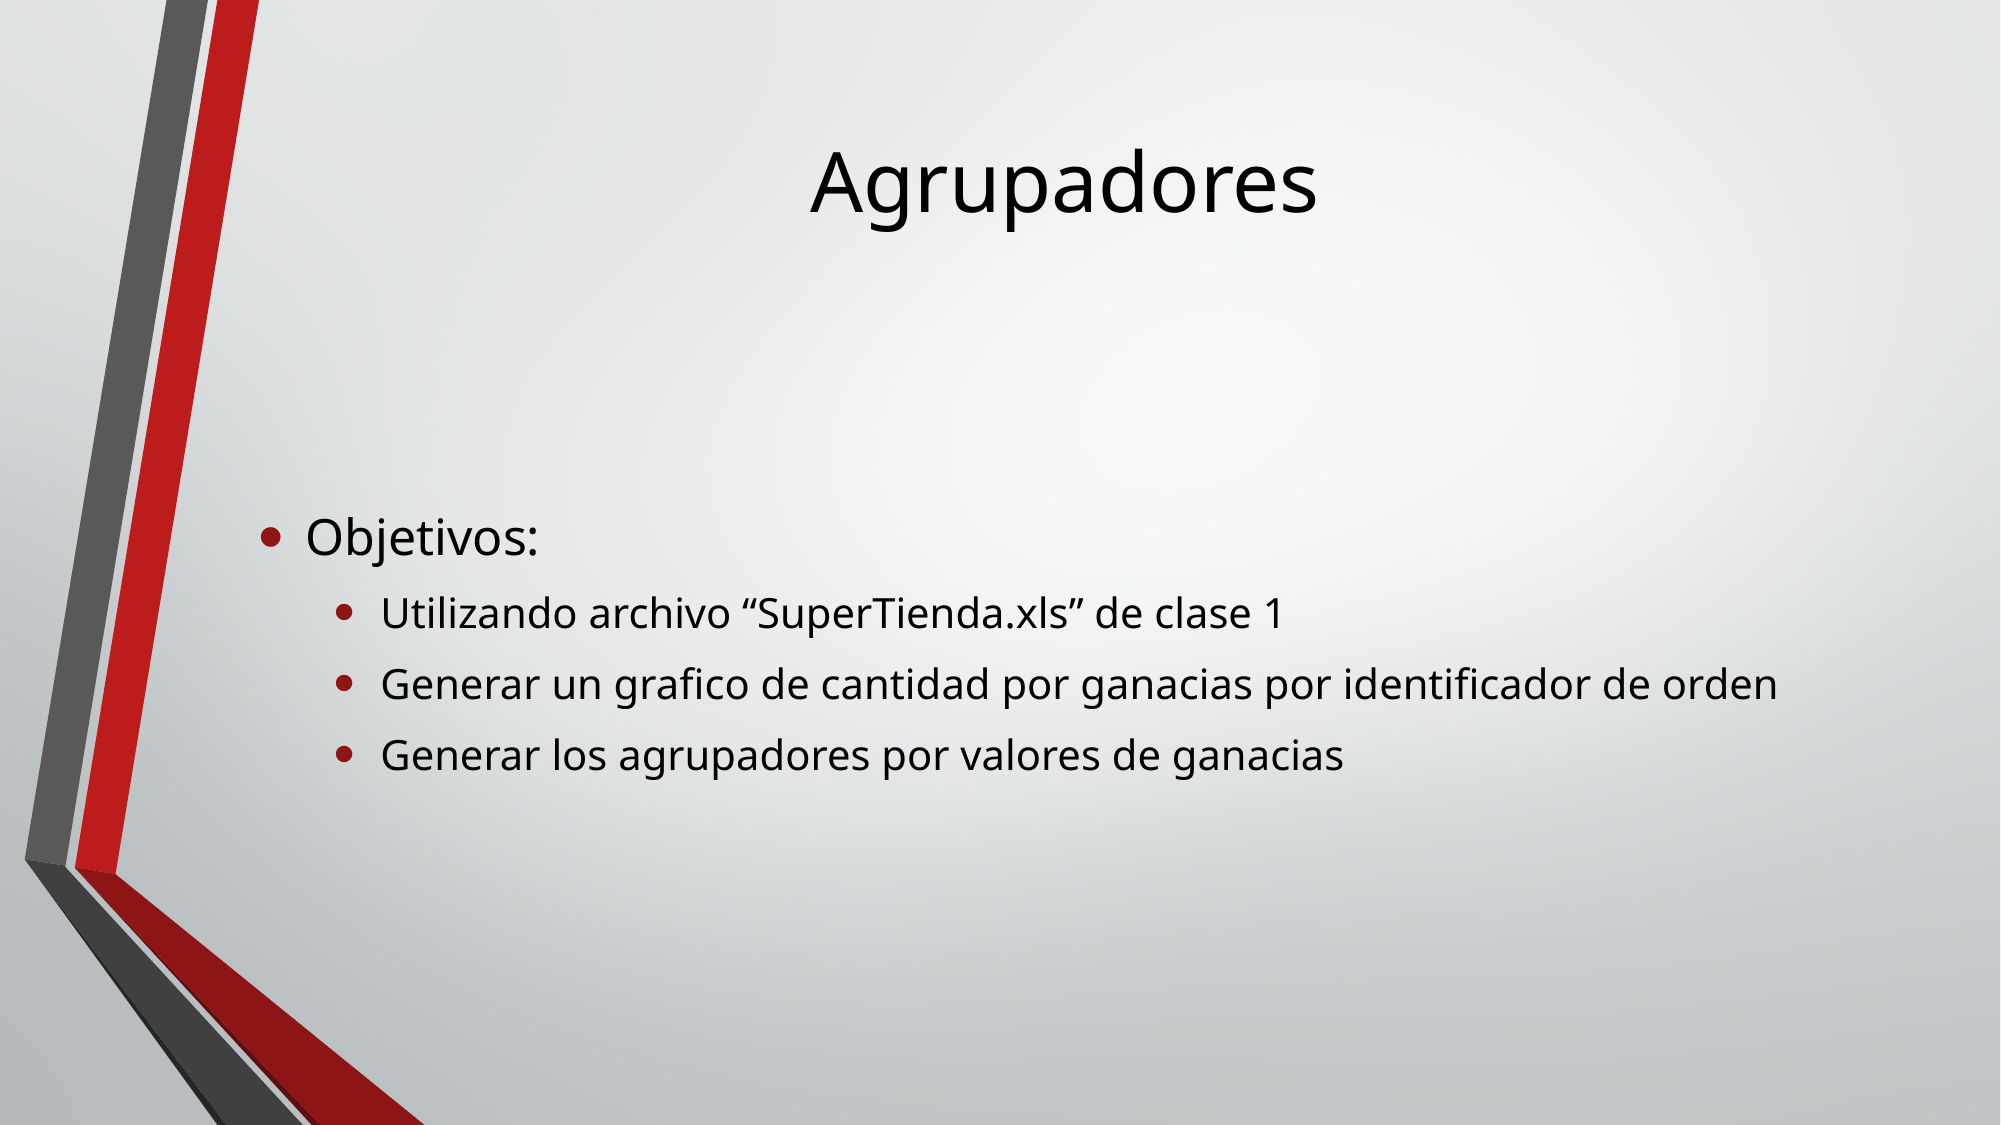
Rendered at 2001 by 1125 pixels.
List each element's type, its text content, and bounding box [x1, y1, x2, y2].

title Agrupadores [243, 112, 1887, 246]
list Objetivos: Utilizando archivo “SuperTienda.xls” de clase 1 Generar un grafico de cantidad por ganacias por identificador de orden Generar los agrupadores por valores de ganacias [243, 246, 1887, 1039]
